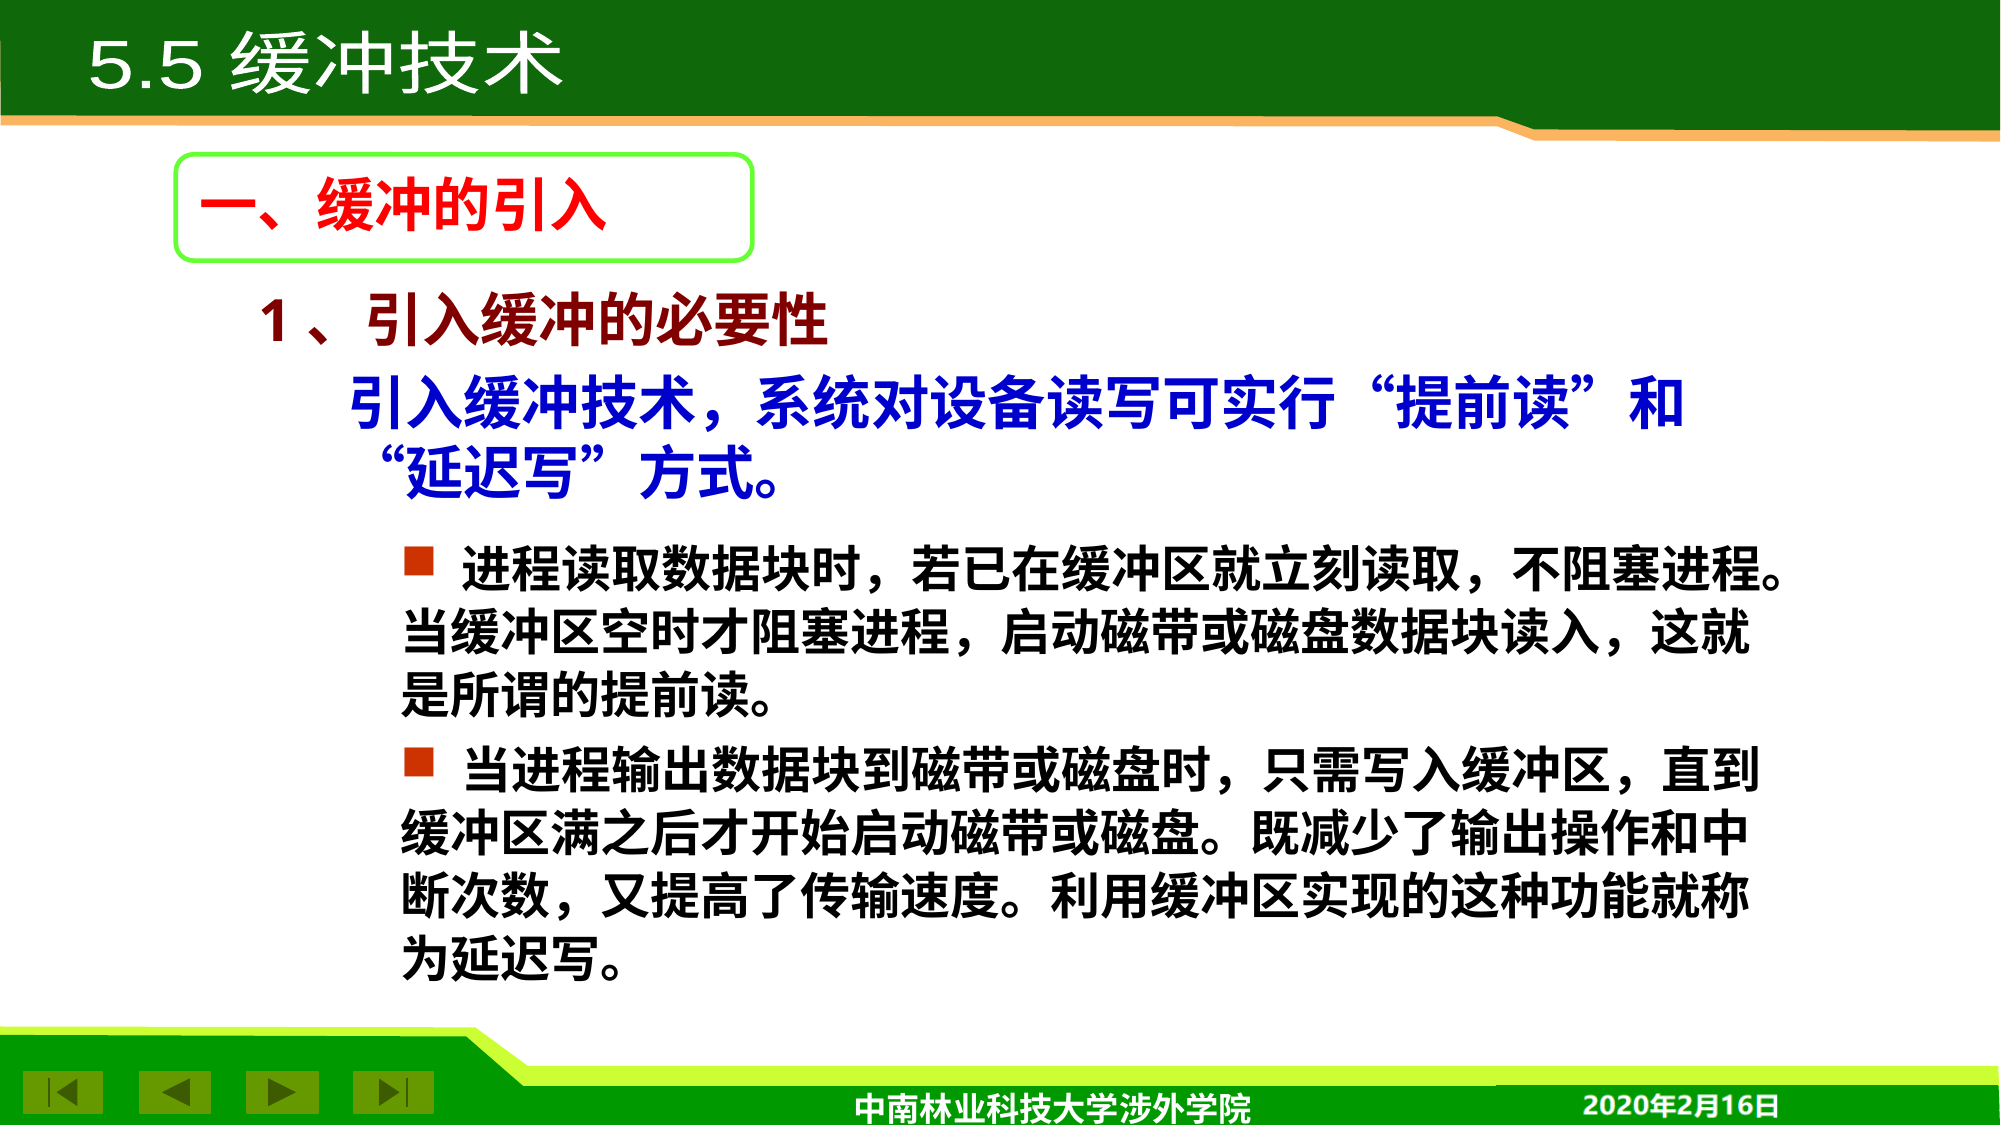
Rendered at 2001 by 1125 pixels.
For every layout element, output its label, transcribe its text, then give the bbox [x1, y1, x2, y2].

text_box 引入缓冲技术，系统对设备读写可实行“提前读”和“延迟写”方式。 [332, 358, 1809, 514]
text_box 进程读取数据块时，若已在缓冲区就立刻读取，不阻塞进程。当缓冲区空时才阻塞进程，启动磁带或磁盘数据块读入，这就是所谓的提前读。 当进程输出数据块到磁带或磁盘时，只需写入缓冲区，直到缓冲区满之后才开始启动磁带或磁盘。既减少了输出操作和中断次数，又提高了传输速度。利用缓冲区实现的这种功能就称为延迟写。 [385, 527, 1784, 995]
text_box [175, 154, 752, 261]
text_box 1、引入缓冲的必要性 [244, 267, 1167, 362]
text_box 一、缓冲的引入 [184, 160, 753, 246]
